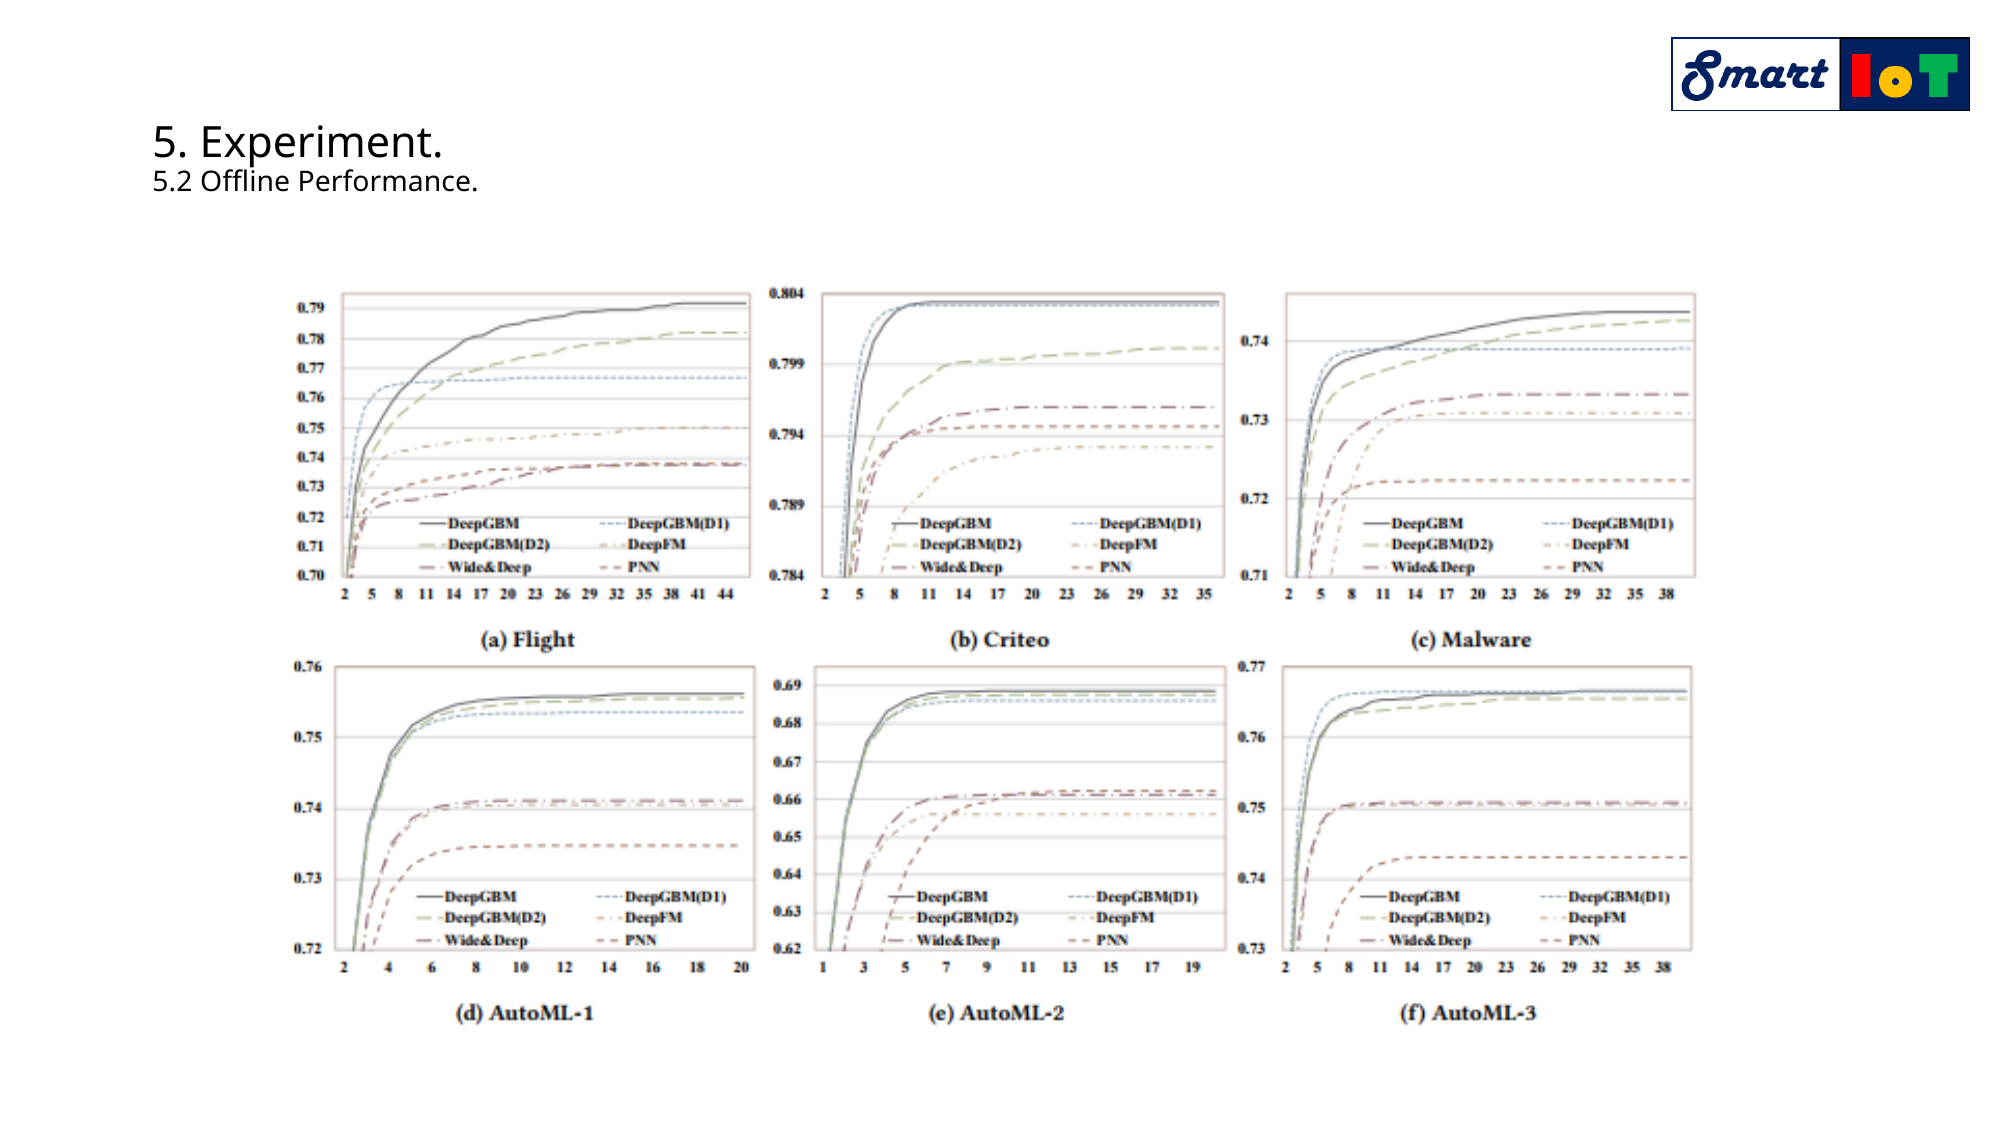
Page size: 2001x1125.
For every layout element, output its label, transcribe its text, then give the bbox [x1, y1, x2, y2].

picture [266, 272, 1734, 1033]
title 5. Experiment. 5.2 Offline Performance. [137, 111, 1863, 206]
picture [1671, 37, 1970, 111]
